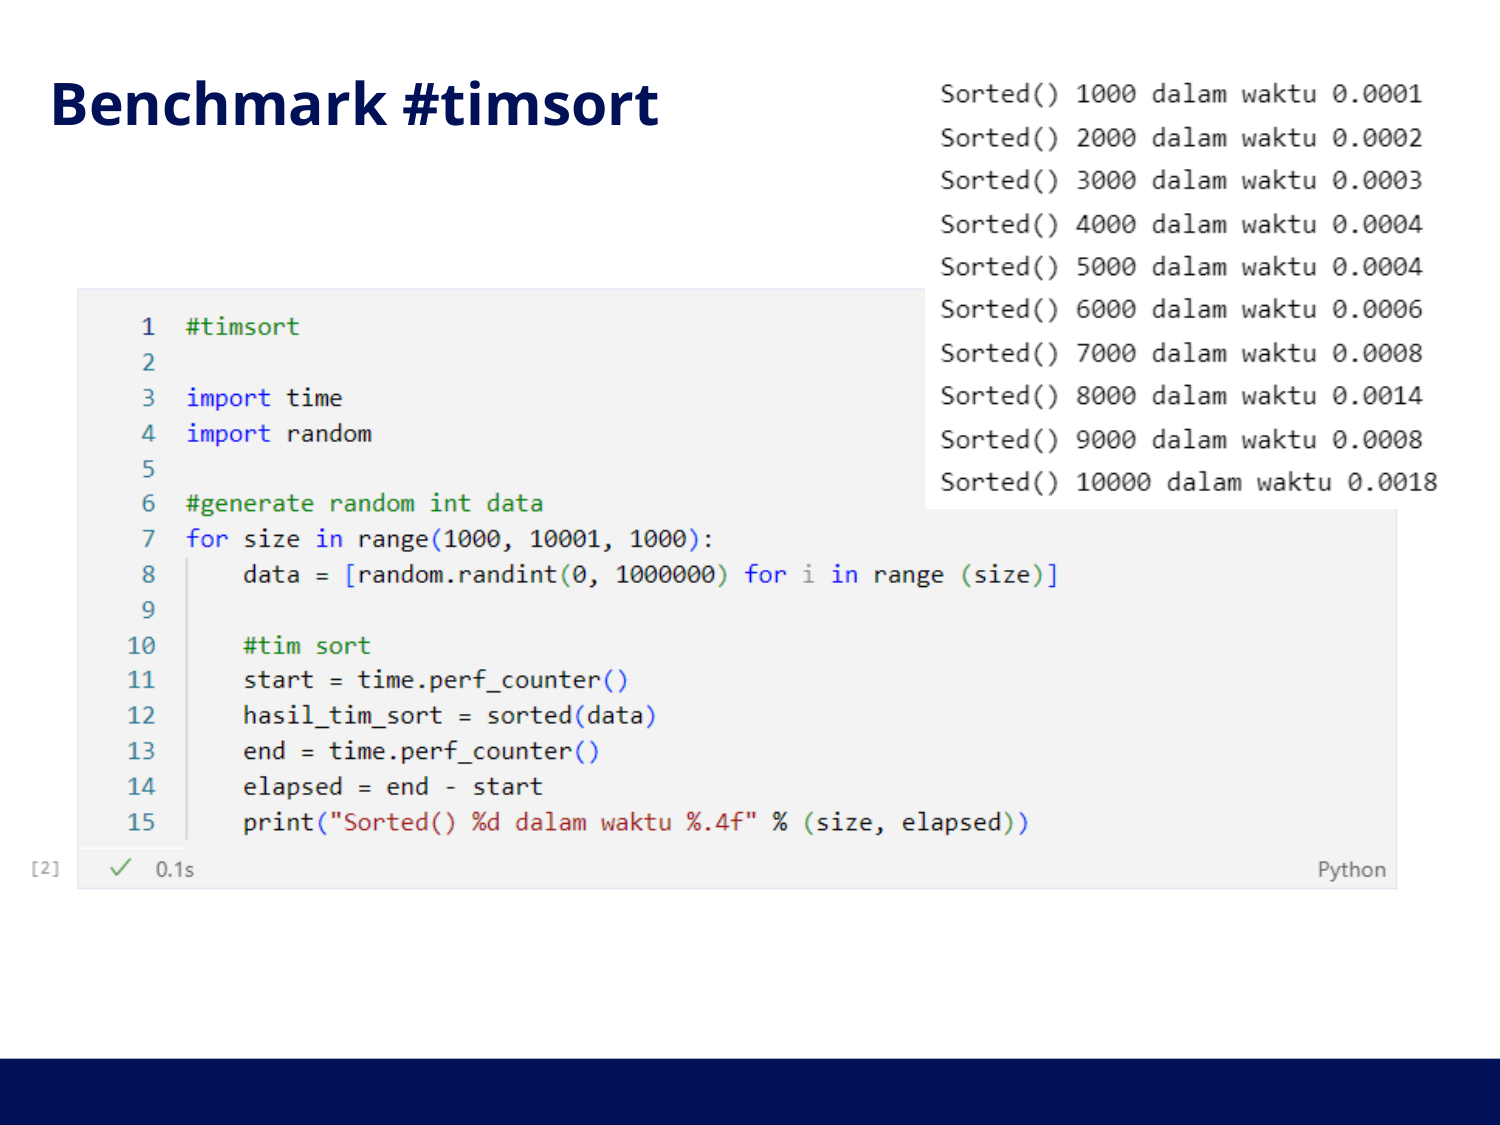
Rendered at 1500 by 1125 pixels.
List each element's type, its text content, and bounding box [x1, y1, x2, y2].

title Benchmark #timsort [49, 66, 1451, 138]
picture [17, 75, 1451, 906]
